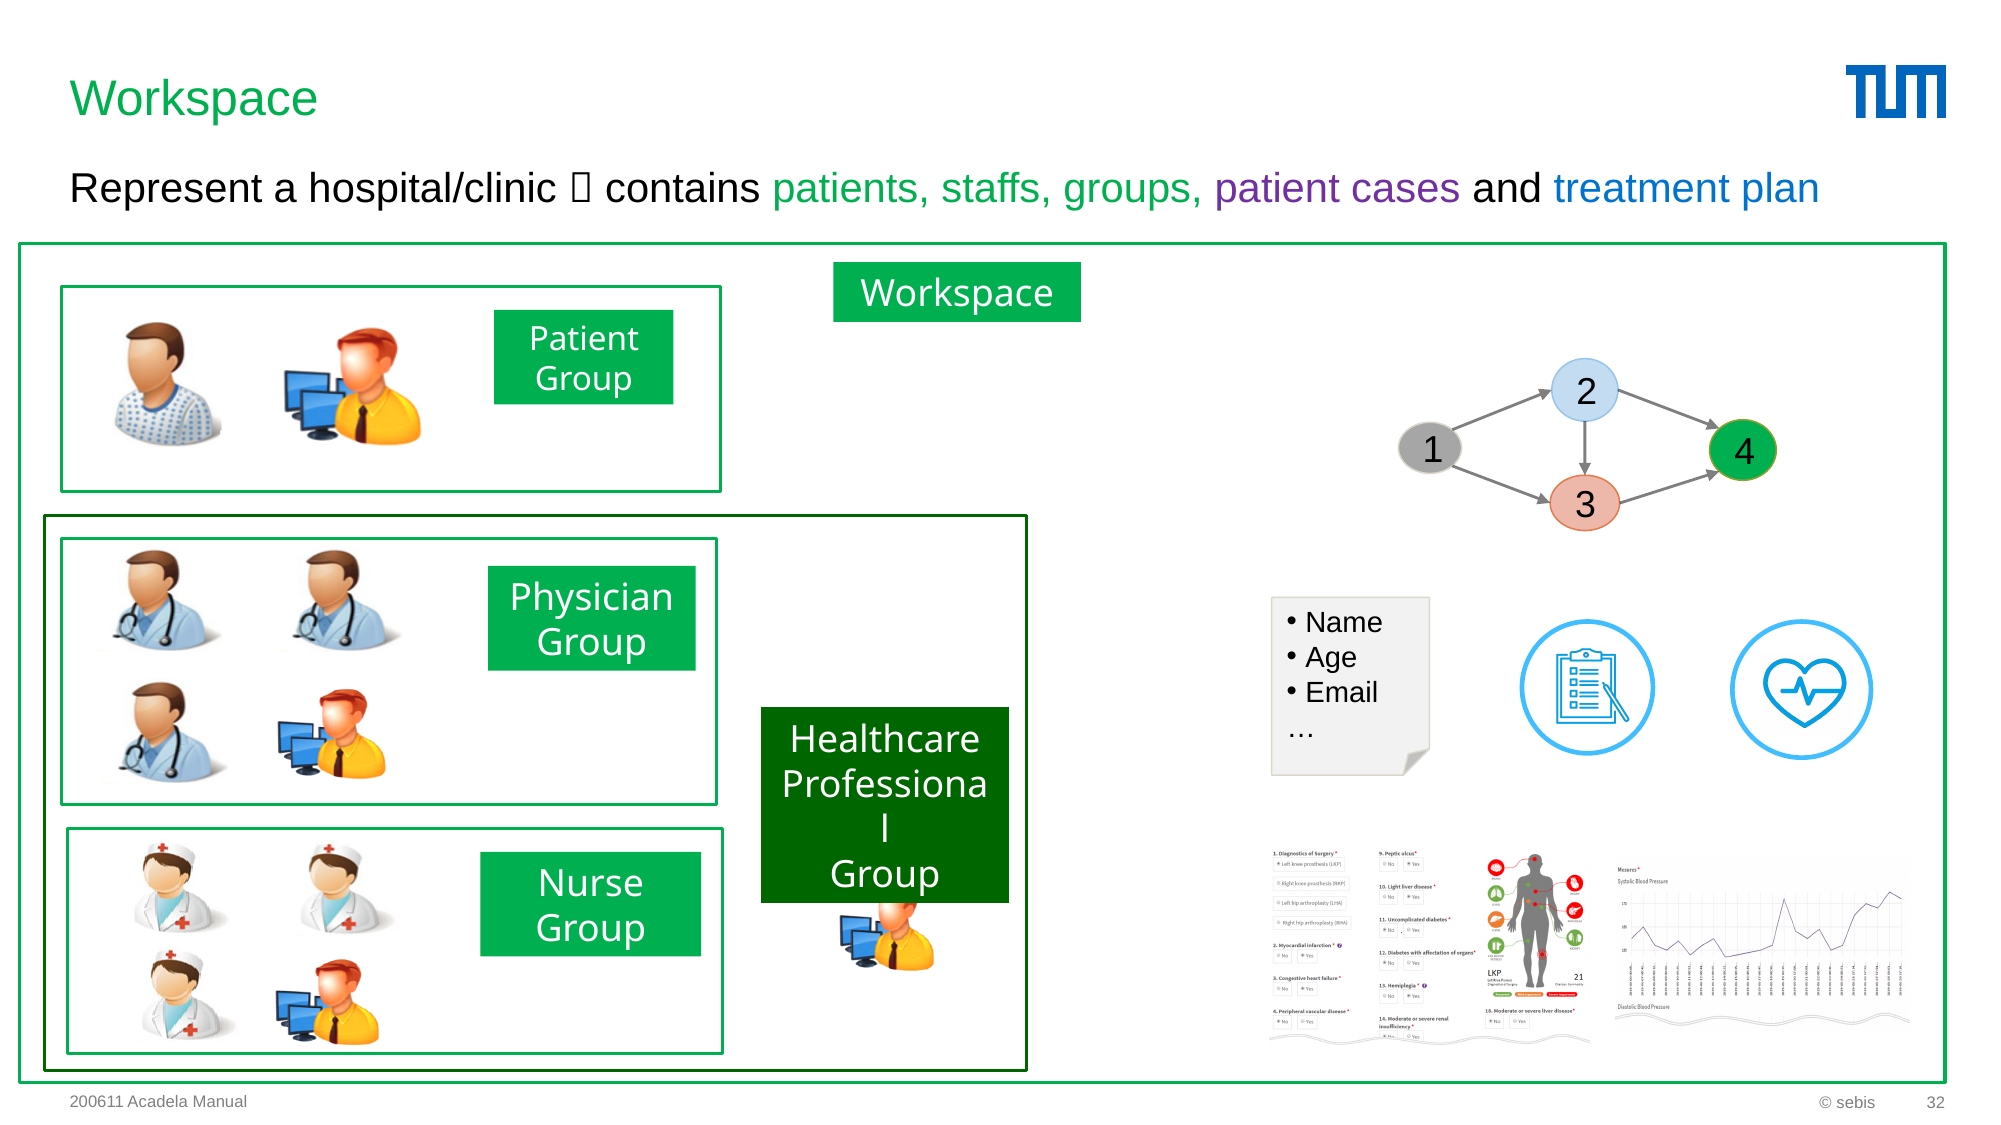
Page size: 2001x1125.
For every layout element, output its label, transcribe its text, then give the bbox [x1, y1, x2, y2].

picture [833, 877, 944, 975]
slide_number © sebis [1538, 1083, 1890, 1125]
title Workspace [54, 6, 1792, 126]
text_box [67, 828, 723, 1054]
picture [1269, 848, 1590, 1046]
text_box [1398, 358, 1777, 531]
slide_number 32 [1890, 1083, 1946, 1125]
text_box Represent a hospital/clinic  contains patients, staffs, groups, patient cases and treatment plan [54, 152, 1851, 219]
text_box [1732, 621, 1872, 758]
text_box [44, 514, 1027, 1071]
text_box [1521, 621, 1654, 754]
text_box [19, 243, 1946, 1083]
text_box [61, 286, 721, 492]
footer 200611 Acadela Manual [54, 1083, 1000, 1125]
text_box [61, 538, 717, 805]
text_box Name Age Email … [1270, 596, 1431, 776]
text_box Workspace [833, 262, 1081, 322]
picture [1846, 65, 1946, 118]
picture [1615, 857, 1910, 1032]
